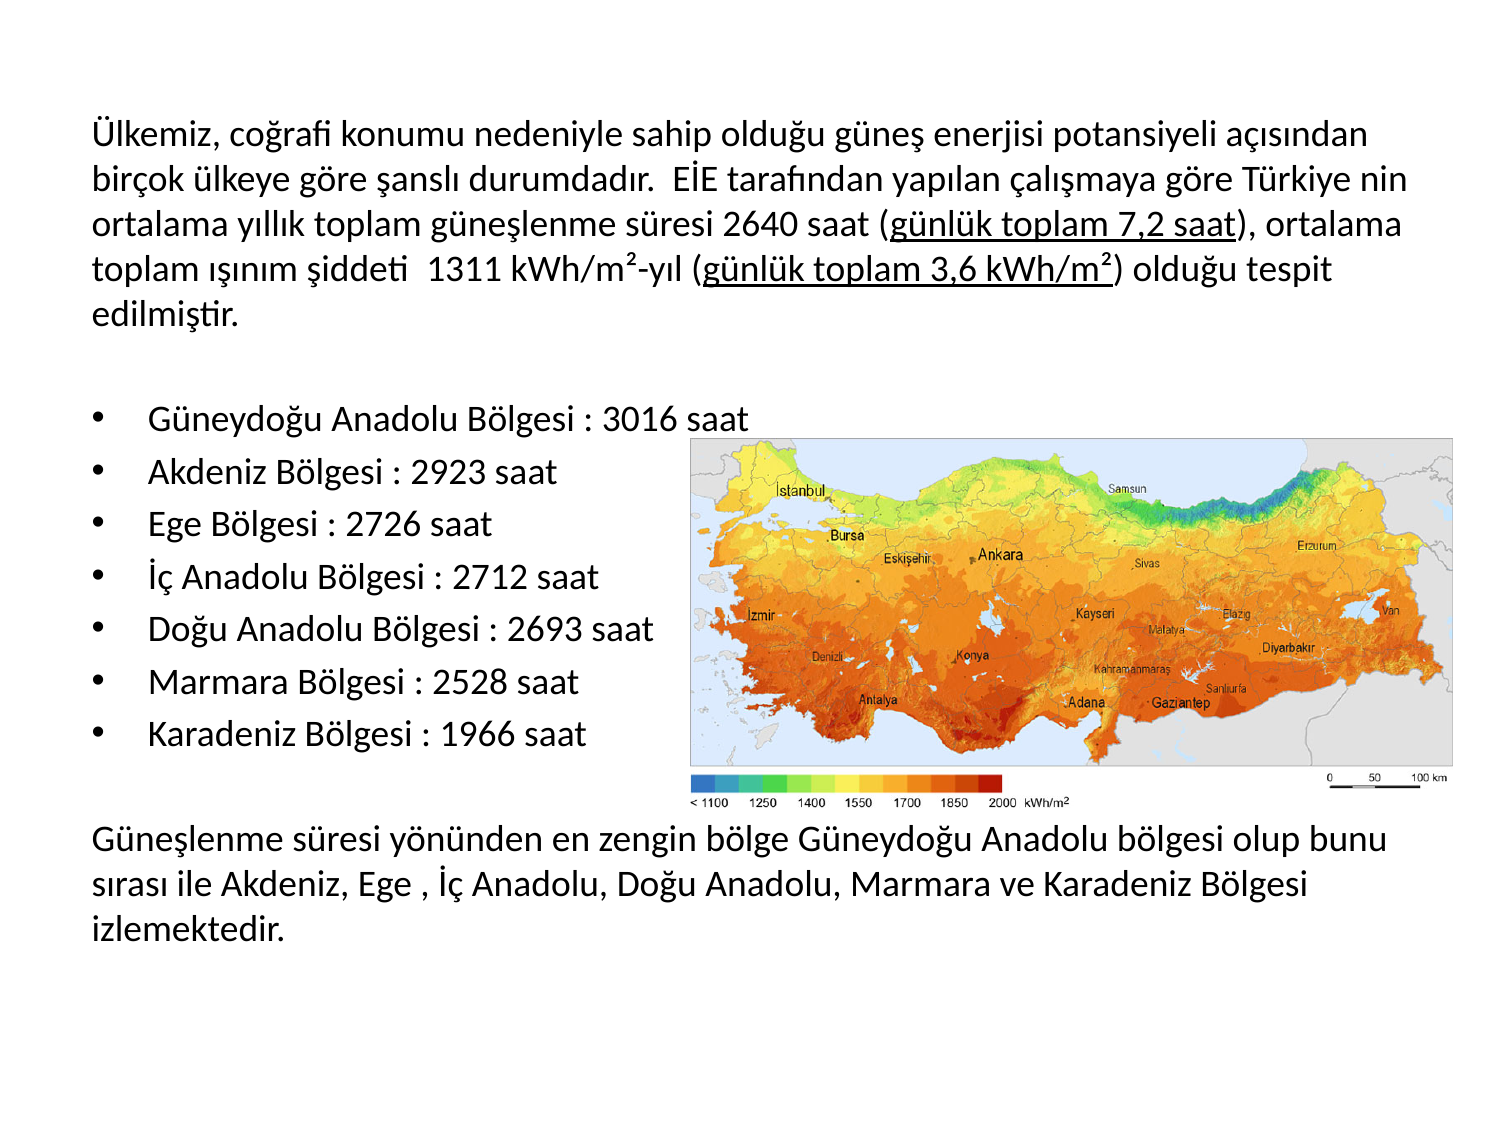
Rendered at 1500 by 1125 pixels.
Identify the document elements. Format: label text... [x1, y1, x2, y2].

list Ülkemiz, coğrafi konumu nedeniyle sahip olduğu güneş enerjisi potansiyeli açısından birçok ülkeye göre şanslı durumdadır. EİE tarafından yapılan çalışmaya göre Türkiye nin ortalama yıllık toplam güneşlenme süresi 2640 saat (günlük toplam 7,2 saat), ortalama toplam ışınım şiddeti 1311 kWh/m²-yıl (günlük toplam 3,6 kWh/m²) olduğu tespit edilmiştir. Güneydoğu Anadolu Bölgesi : 3016 saat Akdeniz Bölgesi : 2923 saat Ege Bölgesi : 2726 saat İç Anadolu Bölgesi : 2712 saat Doğu Anadolu Bölgesi : 2693 saat Marmara Bölgesi : 2528 saat Karadeniz Bölgesi : 1966 saat Güneşlenme süresi yönünden en zengin bölge Güneydoğu Anadolu bölgesi olup bunu sırası ile Akdeniz, Ege , İç Anadolu, Doğu Anadolu, Marmara ve Karadeniz Bölgesi izlemektedir. [76, 101, 1425, 1024]
picture [690, 437, 1453, 820]
